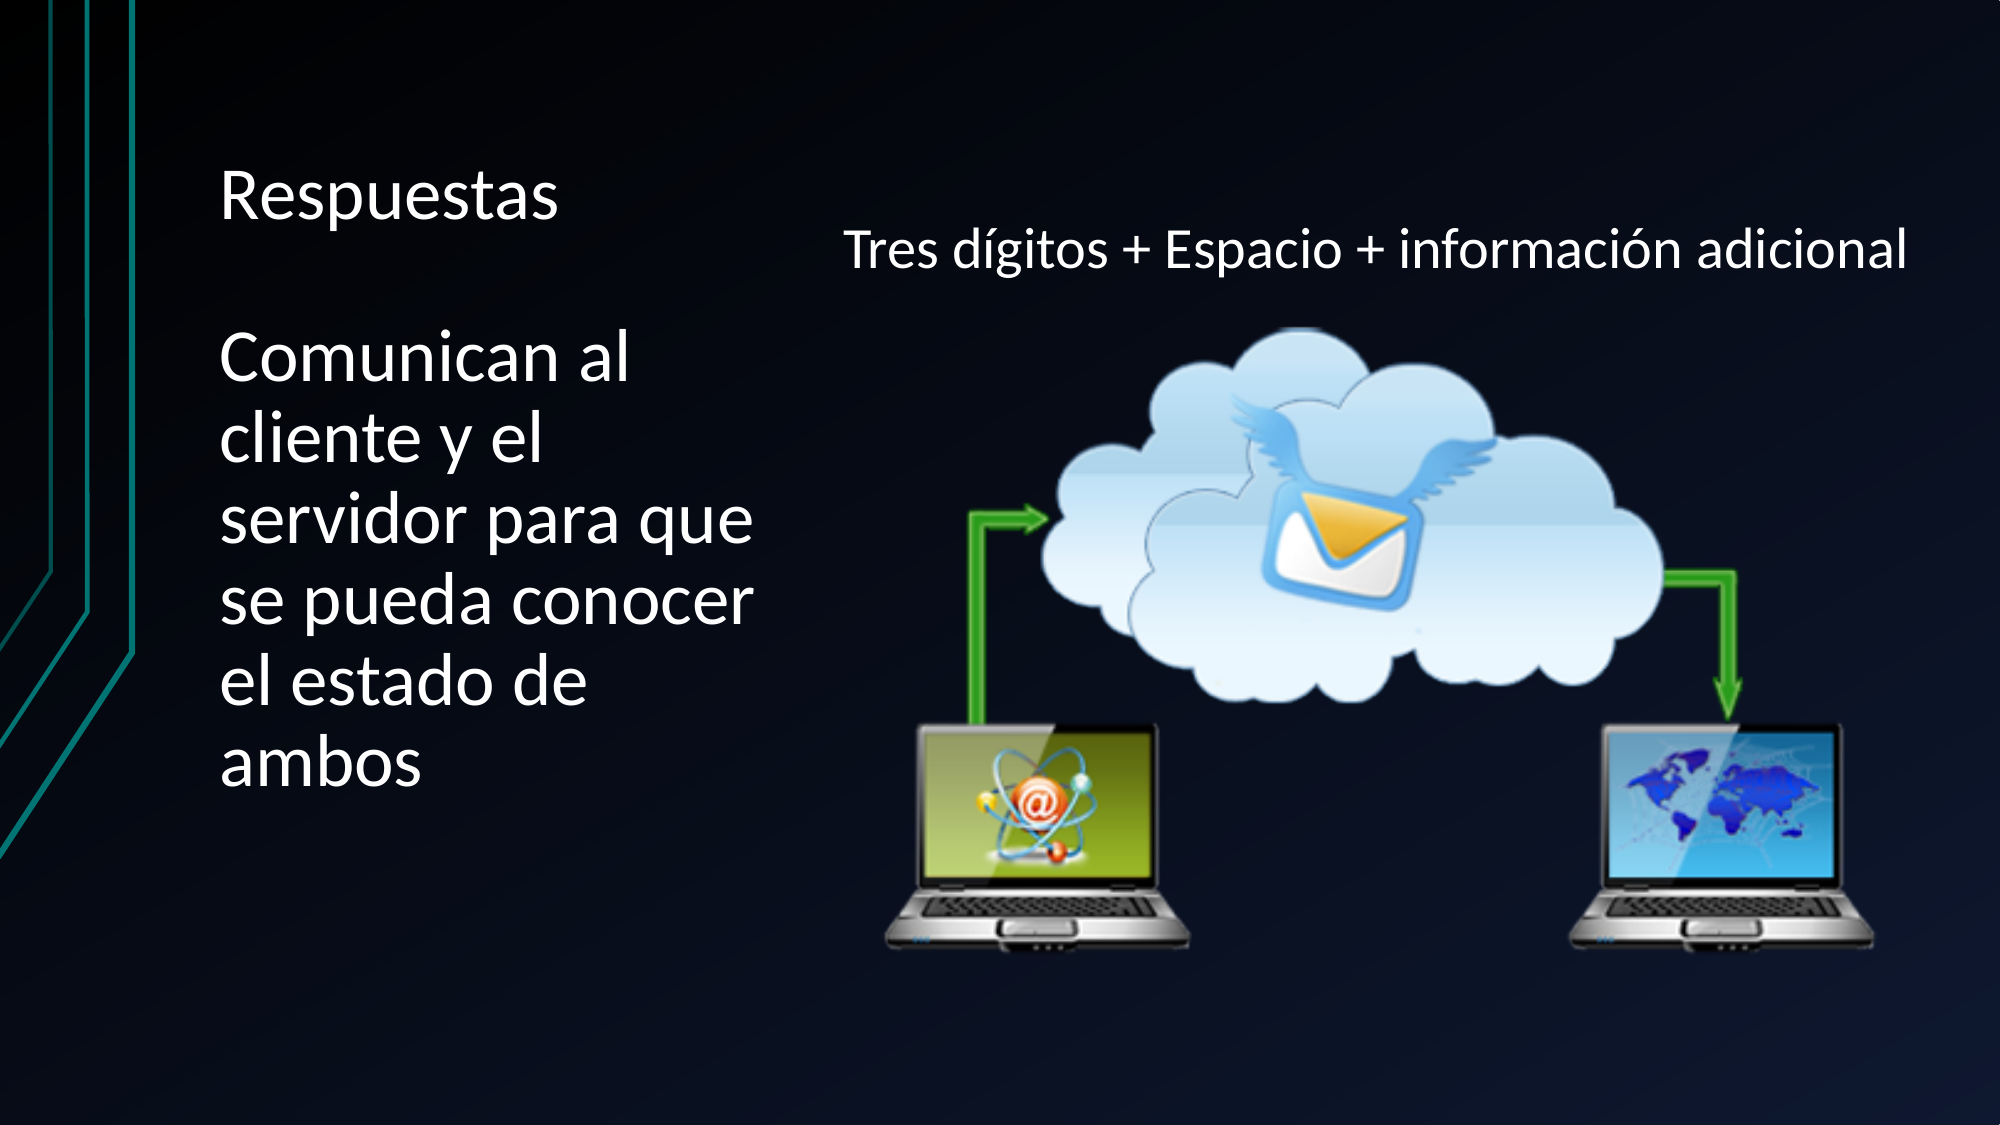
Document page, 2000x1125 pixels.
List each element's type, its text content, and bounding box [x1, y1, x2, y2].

text_box Tres dígitos + Espacio + información adicional [828, 202, 2000, 288]
picture [781, 306, 1899, 987]
list Comunican al cliente y el servidor para que se pueda conocer el estado de ambos [199, 306, 780, 982]
title Respuestas [199, 45, 1900, 246]
